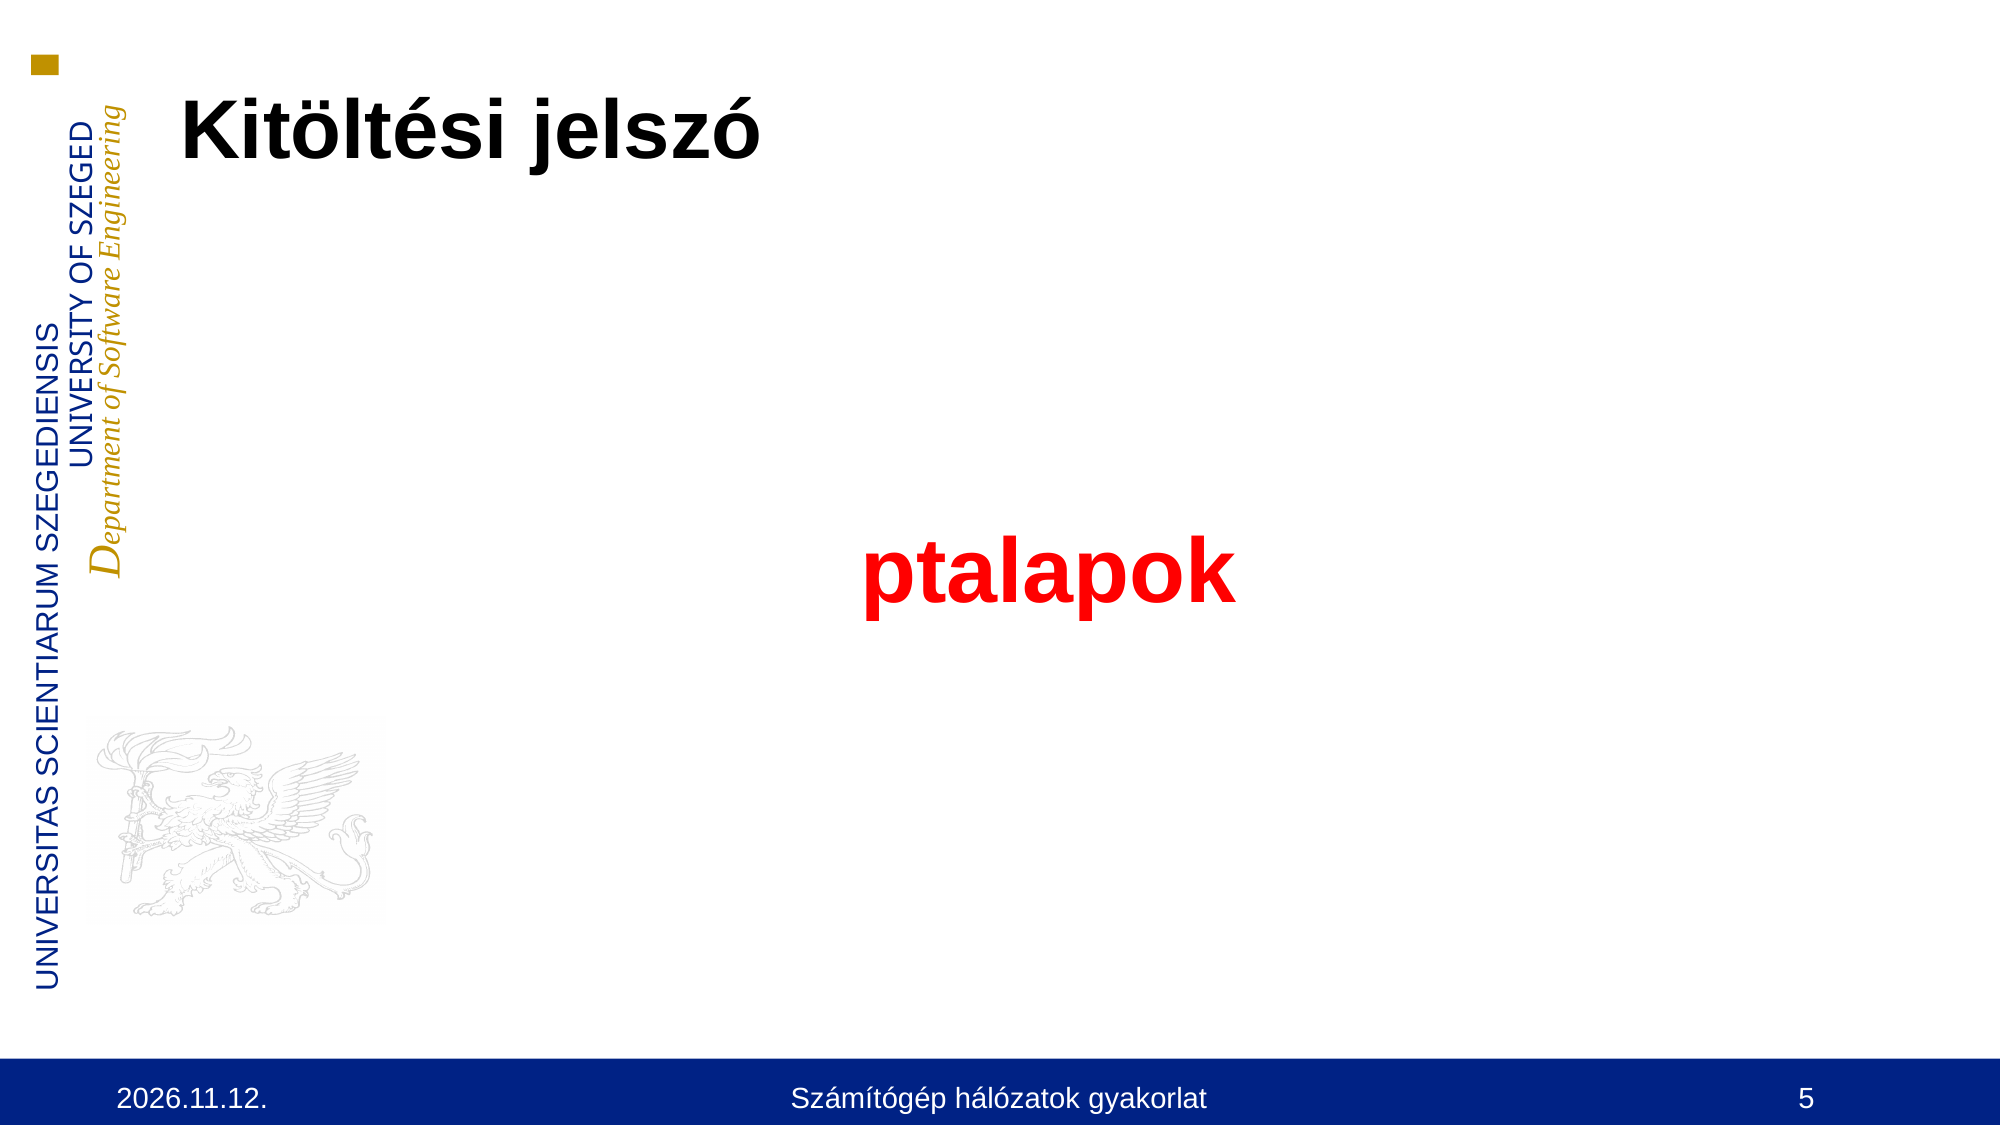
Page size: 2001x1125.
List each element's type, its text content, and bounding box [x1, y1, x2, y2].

footer Számítógép hálózatok gyakorlat [417, 1075, 1582, 1118]
slide_number 5 [1614, 1075, 1999, 1118]
list ptalapok [165, 503, 1933, 1047]
slide_number 2024. 09. 17. [0, 1075, 385, 1118]
title Kitöltési jelszó [165, 17, 1933, 234]
